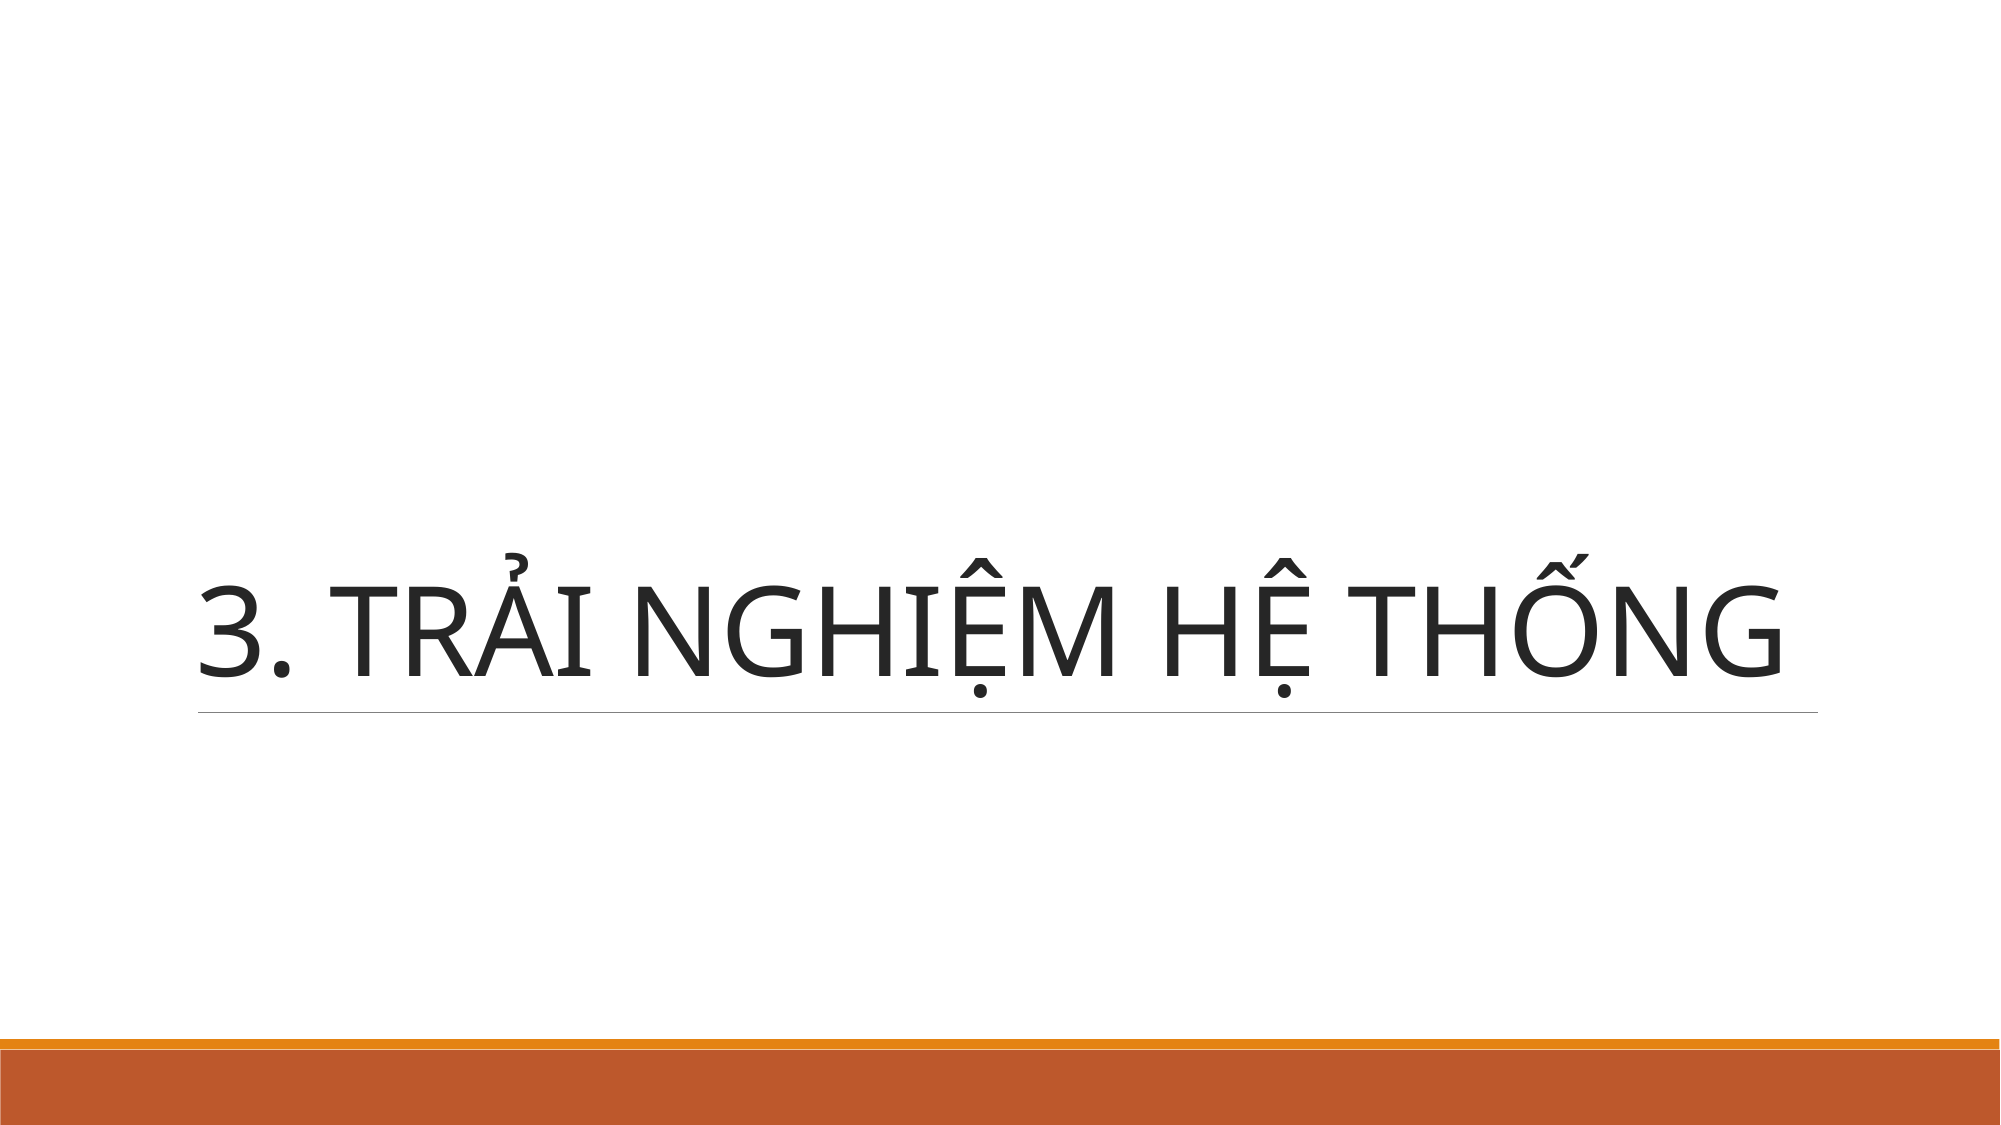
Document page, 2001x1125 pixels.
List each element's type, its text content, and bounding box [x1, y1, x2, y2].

title 3. TRẢI NGHIỆM HỆ THỐNG [180, 124, 1830, 710]
